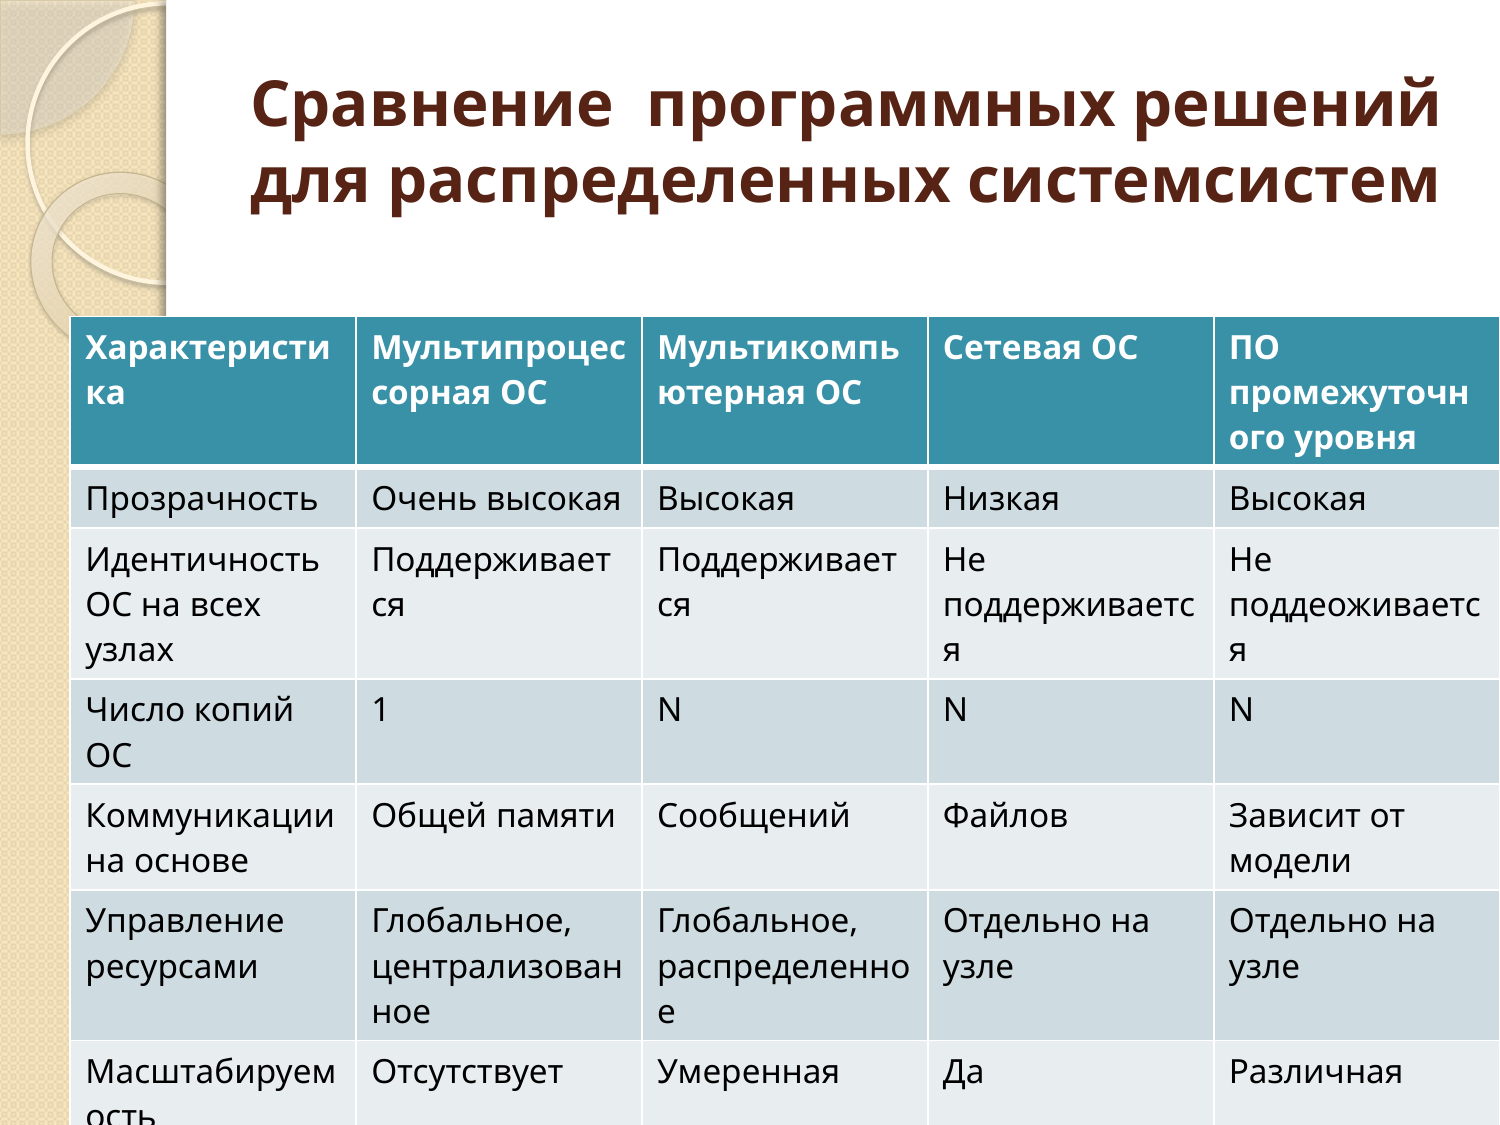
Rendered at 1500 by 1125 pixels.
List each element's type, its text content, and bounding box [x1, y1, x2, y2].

table_cell Различная [1215, 1041, 1499, 1125]
table_cell Файлов [929, 785, 1213, 889]
table_header Мультипроцессорная ОС [357, 317, 641, 464]
table_header Характеристика [71, 317, 355, 464]
table_cell Сообщений [643, 785, 927, 889]
table_cell N [643, 680, 927, 783]
table_header ПО промежуточного уровня [1215, 317, 1499, 464]
table_cell Зависит от модели [1215, 785, 1499, 889]
table_cell Не поддерживается [929, 529, 1213, 678]
table_cell Низкая [929, 470, 1213, 527]
table_cell Отдельно на узле [929, 891, 1213, 1040]
table_cell Прозрачность [71, 470, 355, 527]
table_cell Отдельно на узле [1215, 891, 1499, 1040]
table_cell Не поддеоживается [1215, 529, 1499, 678]
table_cell N [1215, 680, 1499, 783]
table_cell Высокая [1215, 470, 1499, 527]
table_cell Поддерживается [357, 529, 641, 678]
title Сравнение программных решений для распределенных системсистем [235, 45, 1466, 233]
table_header Мультикомпьютерная ОС [643, 317, 927, 464]
table_cell Управление ресурсами [71, 891, 355, 1040]
table_cell Коммуникации на основе [71, 785, 355, 889]
table_cell Поддерживается [643, 529, 927, 678]
table_cell Масштабируемость [71, 1041, 355, 1125]
table_cell N [929, 680, 1213, 783]
table_cell Умеренная [643, 1041, 927, 1125]
table_cell Высокая [643, 470, 927, 527]
table_cell 1 [357, 680, 641, 783]
table_cell Отсутствует [357, 1041, 641, 1125]
table_cell Общей памяти [357, 785, 641, 889]
table_cell Глобальное, распределенное [643, 891, 927, 1040]
table_cell Очень высокая [357, 470, 641, 527]
table_cell Число копий ОС [71, 680, 355, 783]
table_cell Идентичность ОС на всех узлах [71, 529, 355, 678]
table_cell Да [929, 1041, 1213, 1125]
table_cell Глобальное, централизованное [357, 891, 641, 1040]
table_header Сетевая ОС [929, 317, 1213, 464]
